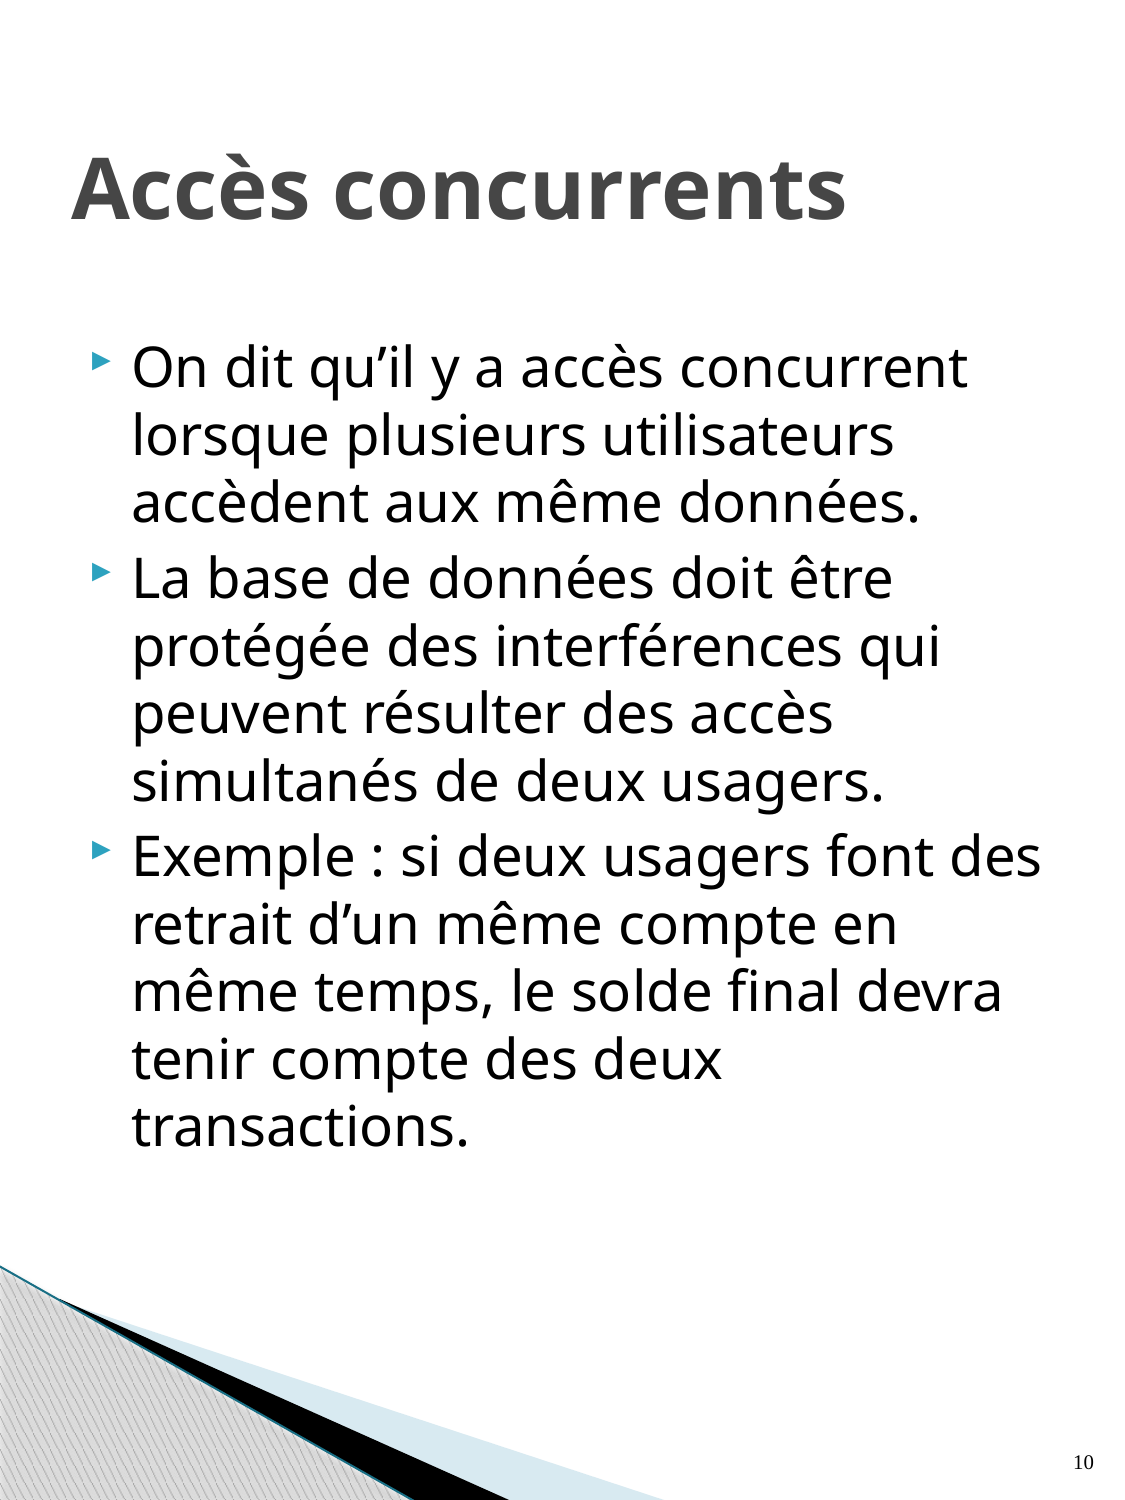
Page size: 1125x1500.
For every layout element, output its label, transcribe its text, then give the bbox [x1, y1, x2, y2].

list On dit qu’il y a accès concurrent lorsque plusieurs utilisateurs accèdent aux même données. La base de données doit être protégée des interférences qui peuvent résulter des accès simultanés de deux usagers. Exemple : si deux usagers font des retrait d’un même compte en même temps, le solde final devra tenir compte des deux transactions. [56, 323, 1069, 1314]
title Accès concurrents [56, 60, 1069, 310]
slide_number 10 [1035, 1401, 1109, 1482]
